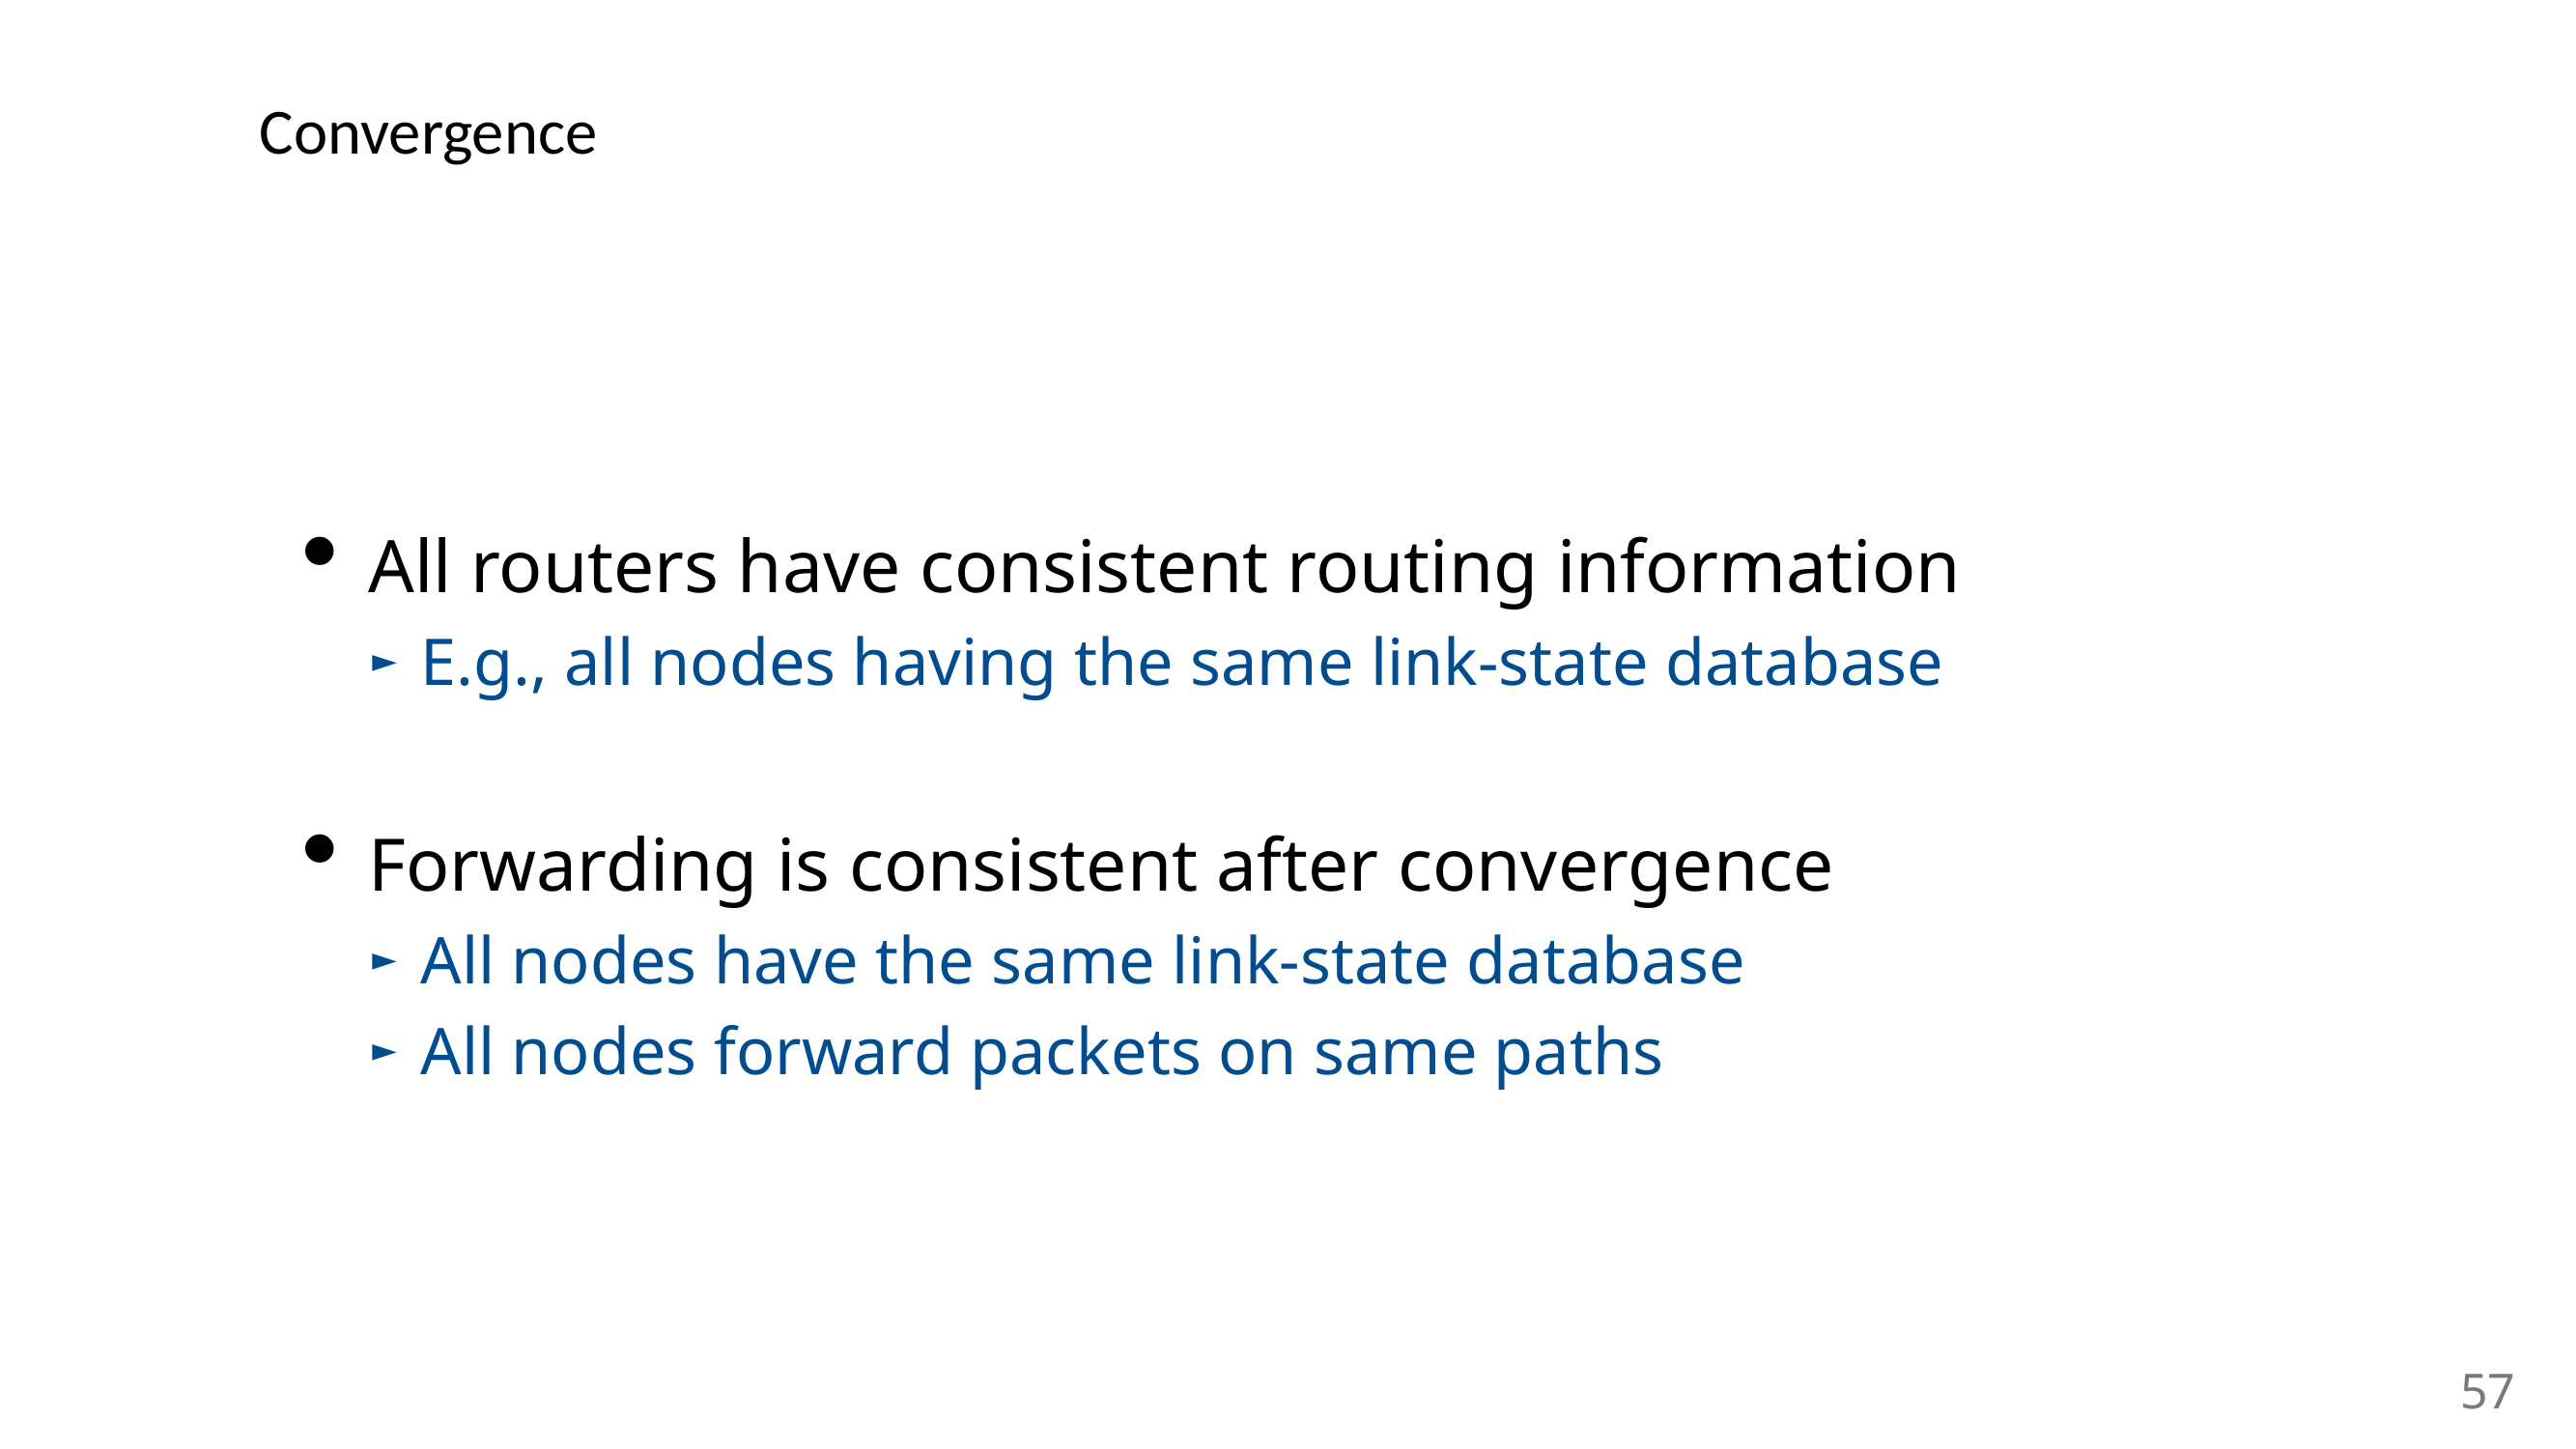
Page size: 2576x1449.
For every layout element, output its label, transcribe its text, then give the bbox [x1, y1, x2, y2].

title Convergence [250, 0, 2325, 259]
list All routers have consistent routing information E.g., all nodes having the same link-state database Forwarding is consistent after convergence All nodes have the same link-state database All nodes forward packets on same paths [250, 347, 2325, 1261]
slide_number 57 [2453, 1359, 2522, 1434]
